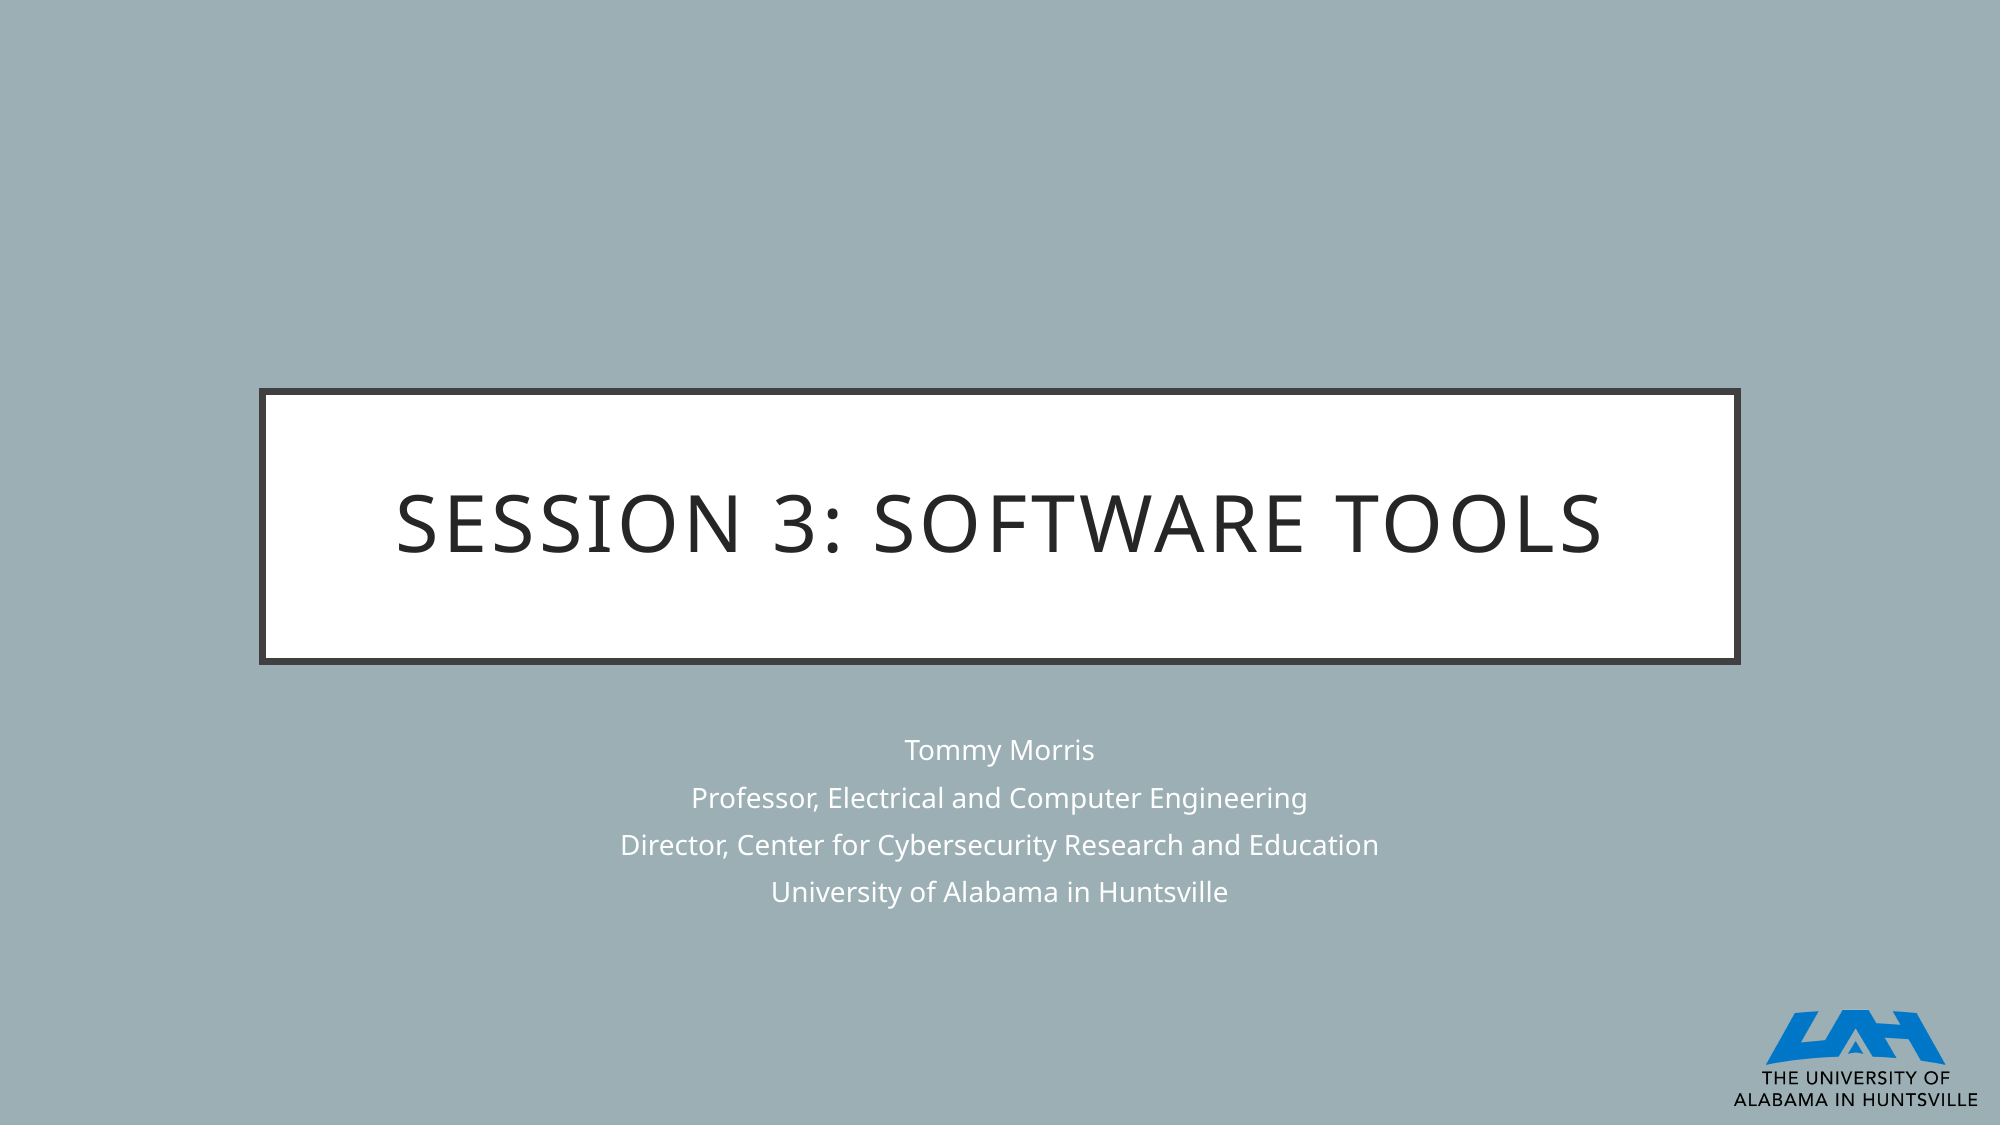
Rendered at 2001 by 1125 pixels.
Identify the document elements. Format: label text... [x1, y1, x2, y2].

title Session 3: SoftWARE Tools [259, 388, 1741, 665]
picture [1699, 975, 2000, 1125]
subtitle Tommy Morris Professor, Electrical and Computer Engineering Director, Center for Cybersecurity Research and Education University of Alabama in Huntsville [442, 725, 1558, 918]
